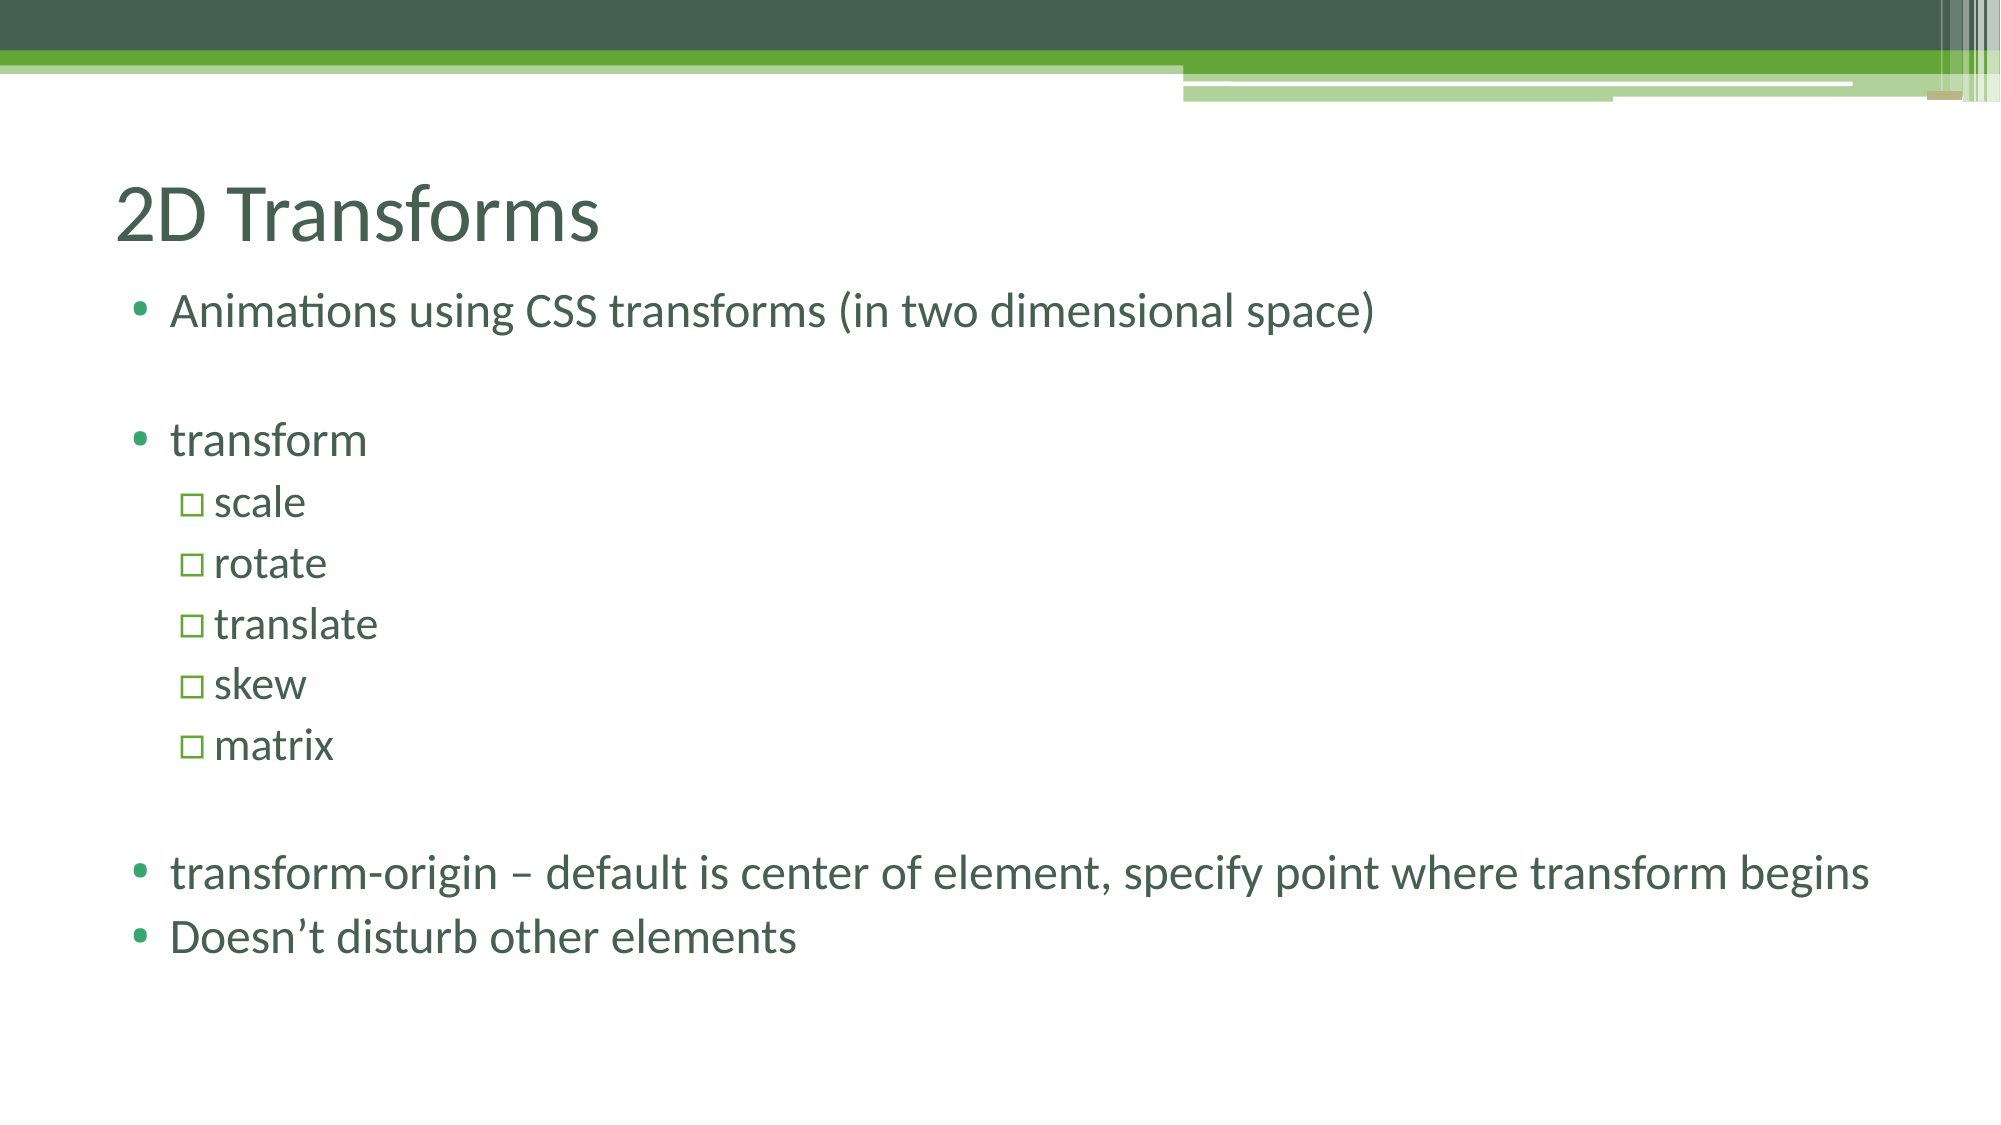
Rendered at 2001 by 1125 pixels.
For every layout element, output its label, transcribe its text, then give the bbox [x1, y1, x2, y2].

title 2D Transforms [99, 121, 1900, 296]
list Animations using CSS transforms (in two dimensional space) transform scale rotate translate skew matrix transform-origin – default is center of element, specify point where transform begins Doesn’t disturb other elements [99, 296, 1900, 980]
text_box [1927, 91, 1962, 100]
